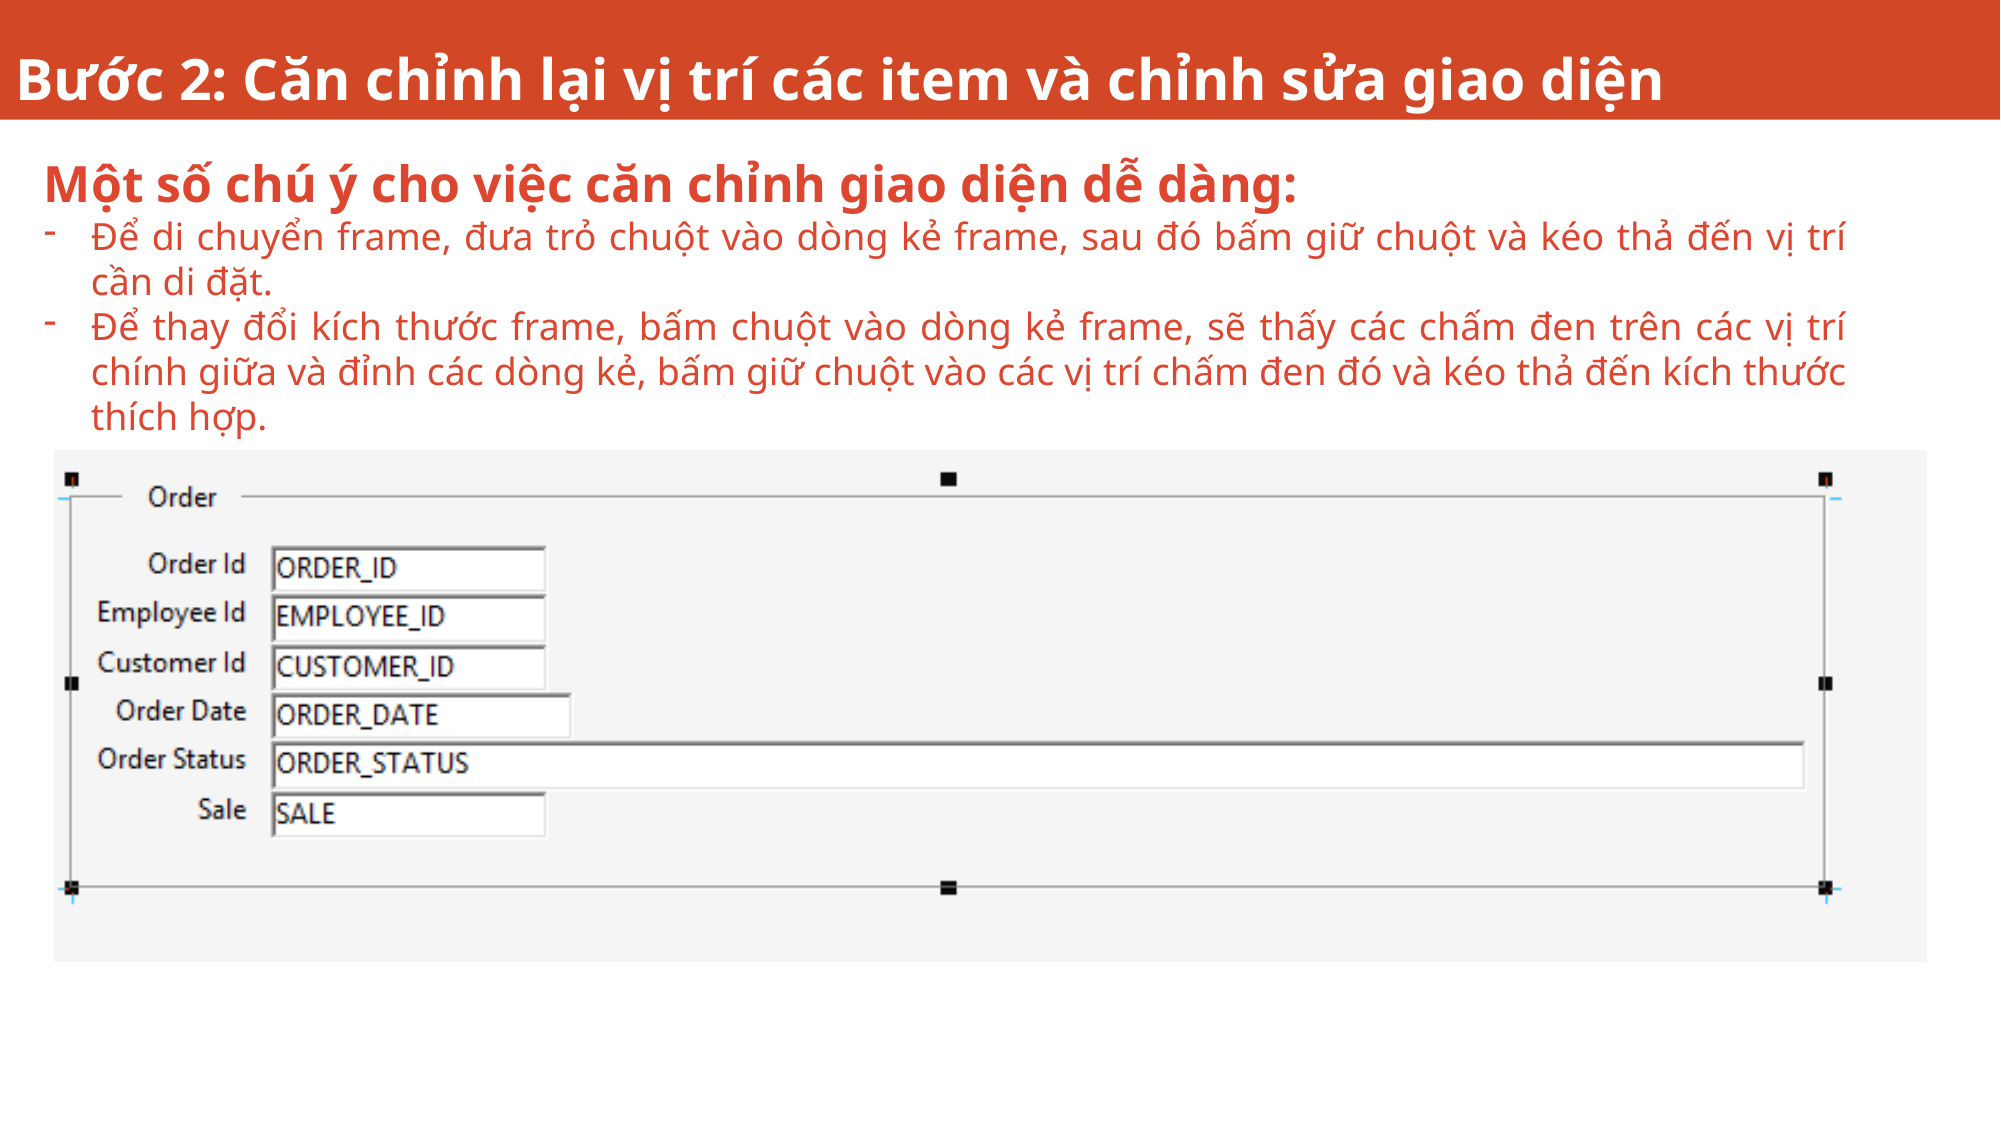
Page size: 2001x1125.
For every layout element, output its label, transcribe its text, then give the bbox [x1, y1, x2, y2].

picture [54, 450, 1927, 962]
text_box Một số chú ý cho việc căn chỉnh giao diện dễ dàng: Để di chuyển frame, đưa trỏ chuột vào dòng kẻ frame, sau đó bấm giữ chuột và kéo thả đến vị trí cần di đặt. Để thay đổi kích thước frame, bấm chuột vào dòng kẻ frame, sẽ thấy các chấm đen trên các vị trí chính giữa và đỉnh các dòng kẻ, bấm giữ chuột vào các vị trí chấm đen đó và kéo thả đến kích thước thích hợp. [29, 145, 1863, 446]
title Bước 2: Căn chỉnh lại vị trí các item và chỉnh sửa giao diện [0, 0, 1863, 120]
